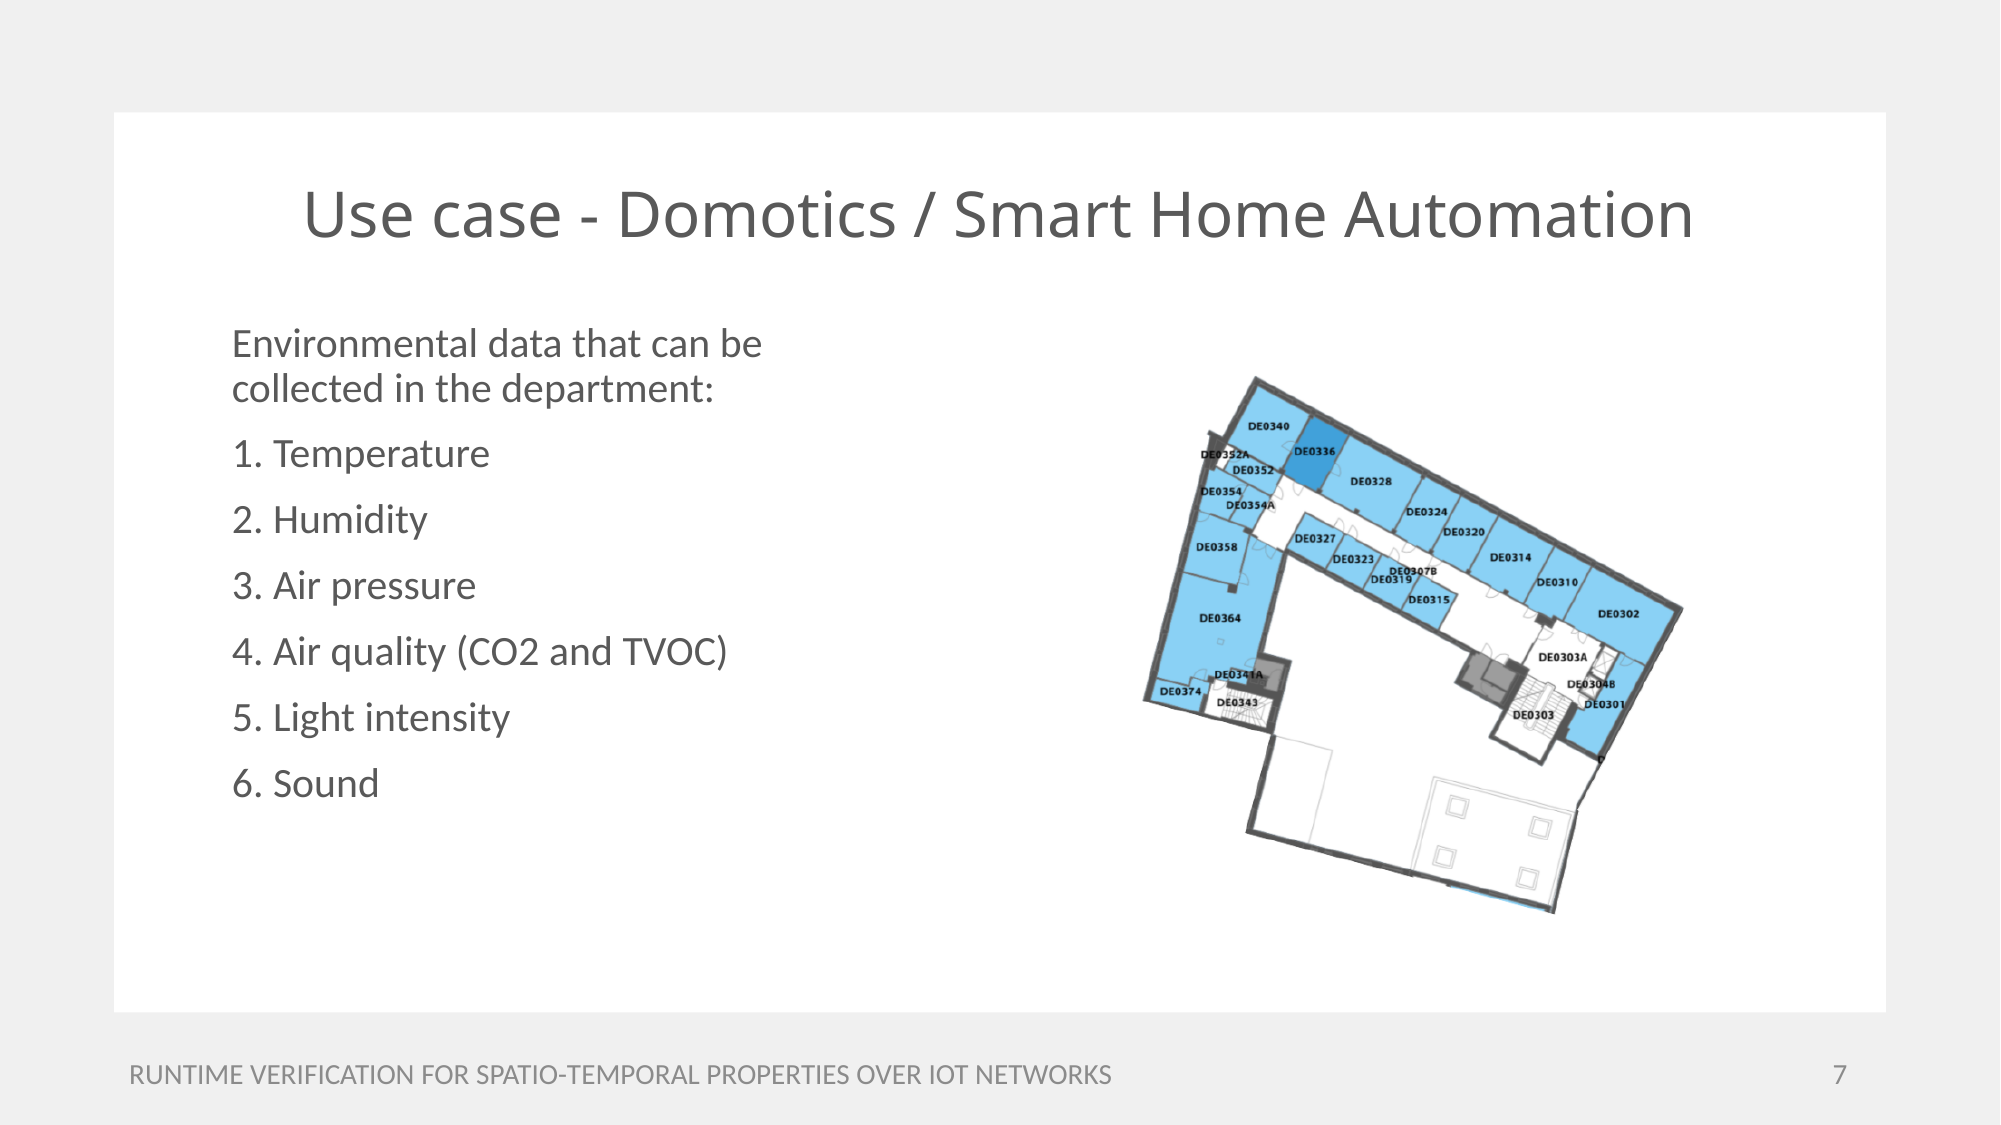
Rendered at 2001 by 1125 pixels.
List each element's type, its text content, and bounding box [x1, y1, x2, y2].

title Use case - Domotics / Smart Home Automation [265, 112, 1735, 259]
slide_number 7 [1412, 1042, 1863, 1103]
picture [1136, 370, 1689, 918]
text_box [0, 0, 2000, 1125]
text_box [113, 111, 1887, 1013]
text_box Environmental data that can be collected in the department: 1. Temperature 2. Humidity 3. Air pressure 4. Air quality (CO2 and TVOC) 5. Light intensity 6. Sound [216, 313, 829, 988]
footer RUNTIME VERIFICATION FOR SPATIO-TEMPORAL PROPERTIES OVER IOT NETWORKS [114, 1042, 1307, 1103]
